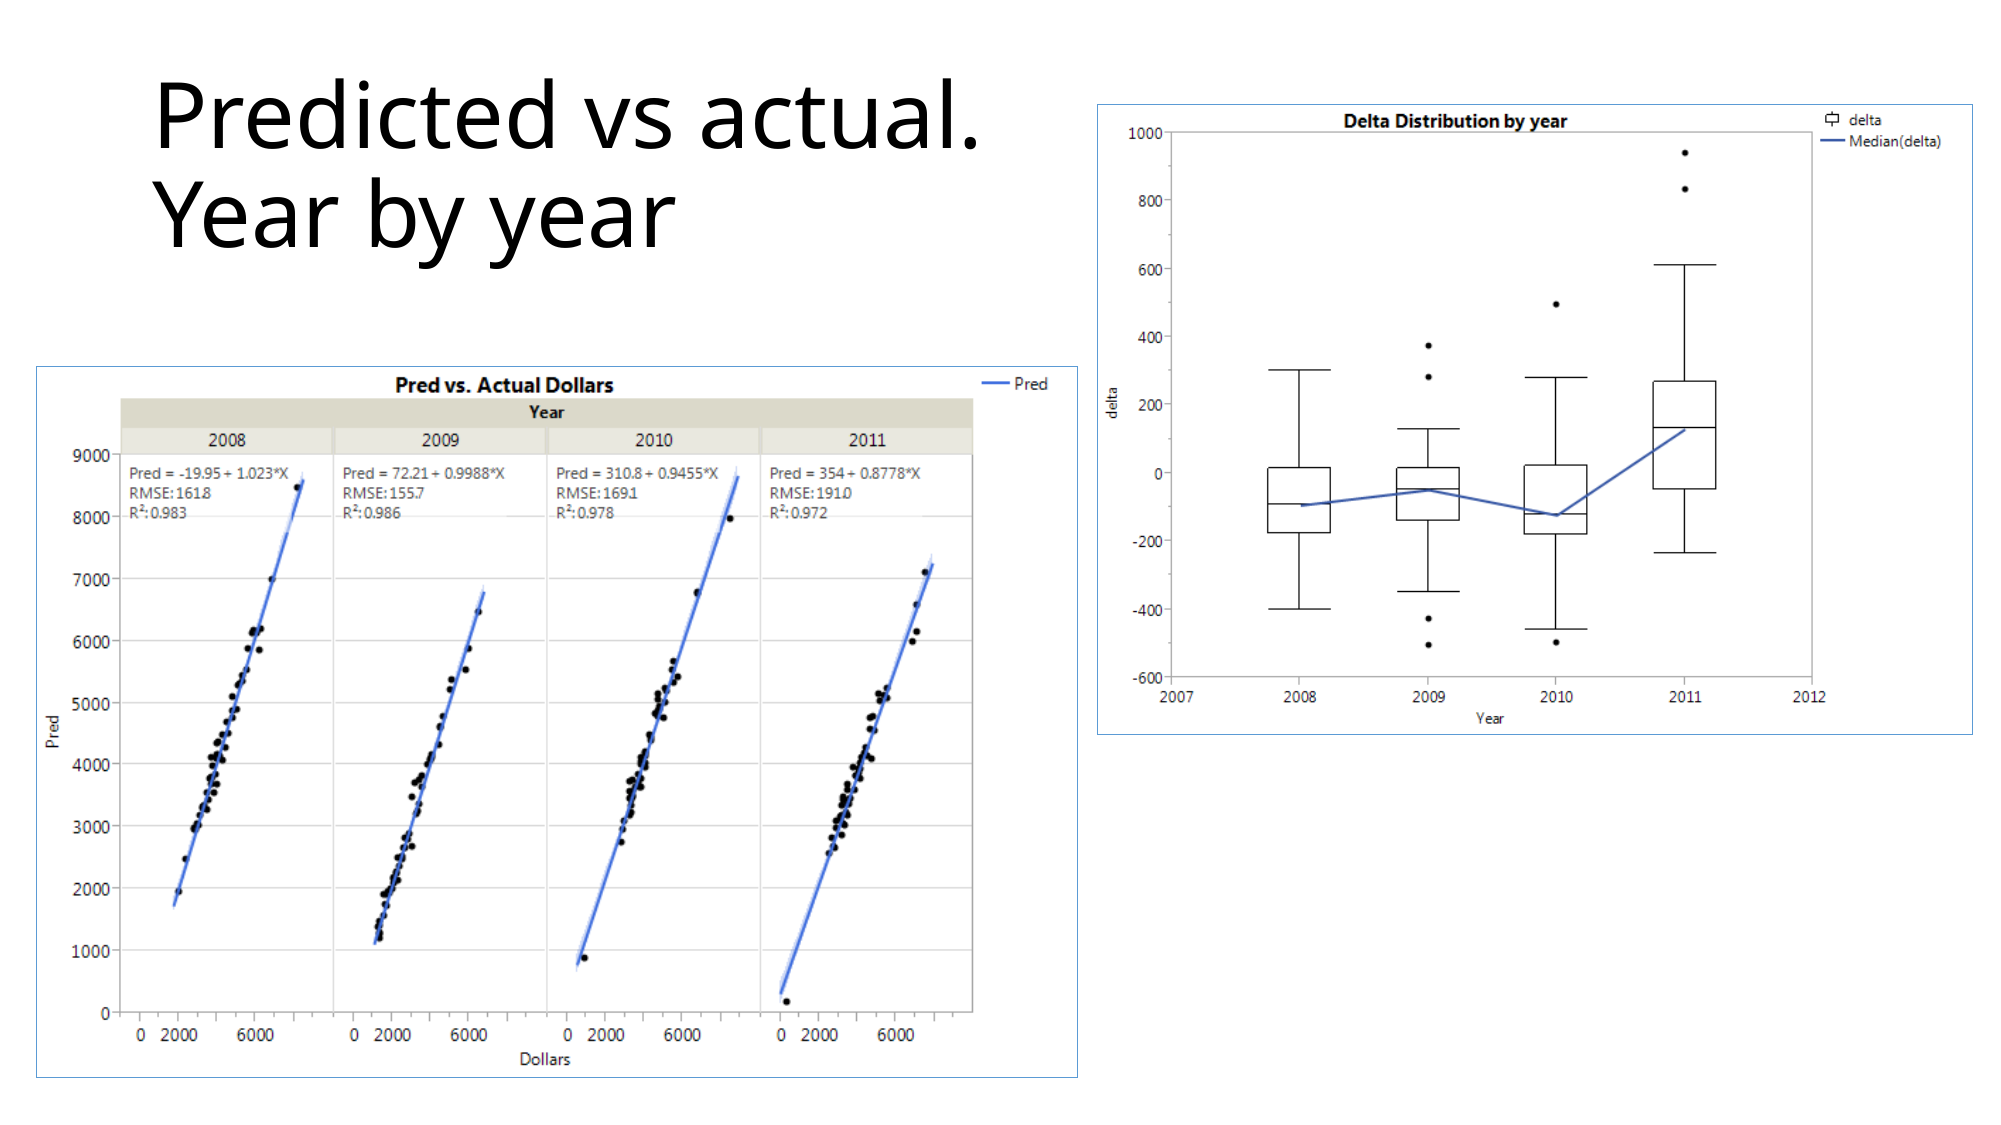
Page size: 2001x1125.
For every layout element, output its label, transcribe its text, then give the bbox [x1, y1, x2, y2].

picture [1097, 104, 1973, 735]
picture [36, 365, 1078, 1078]
title Predicted vs actual. Year by year [137, 59, 1863, 278]
